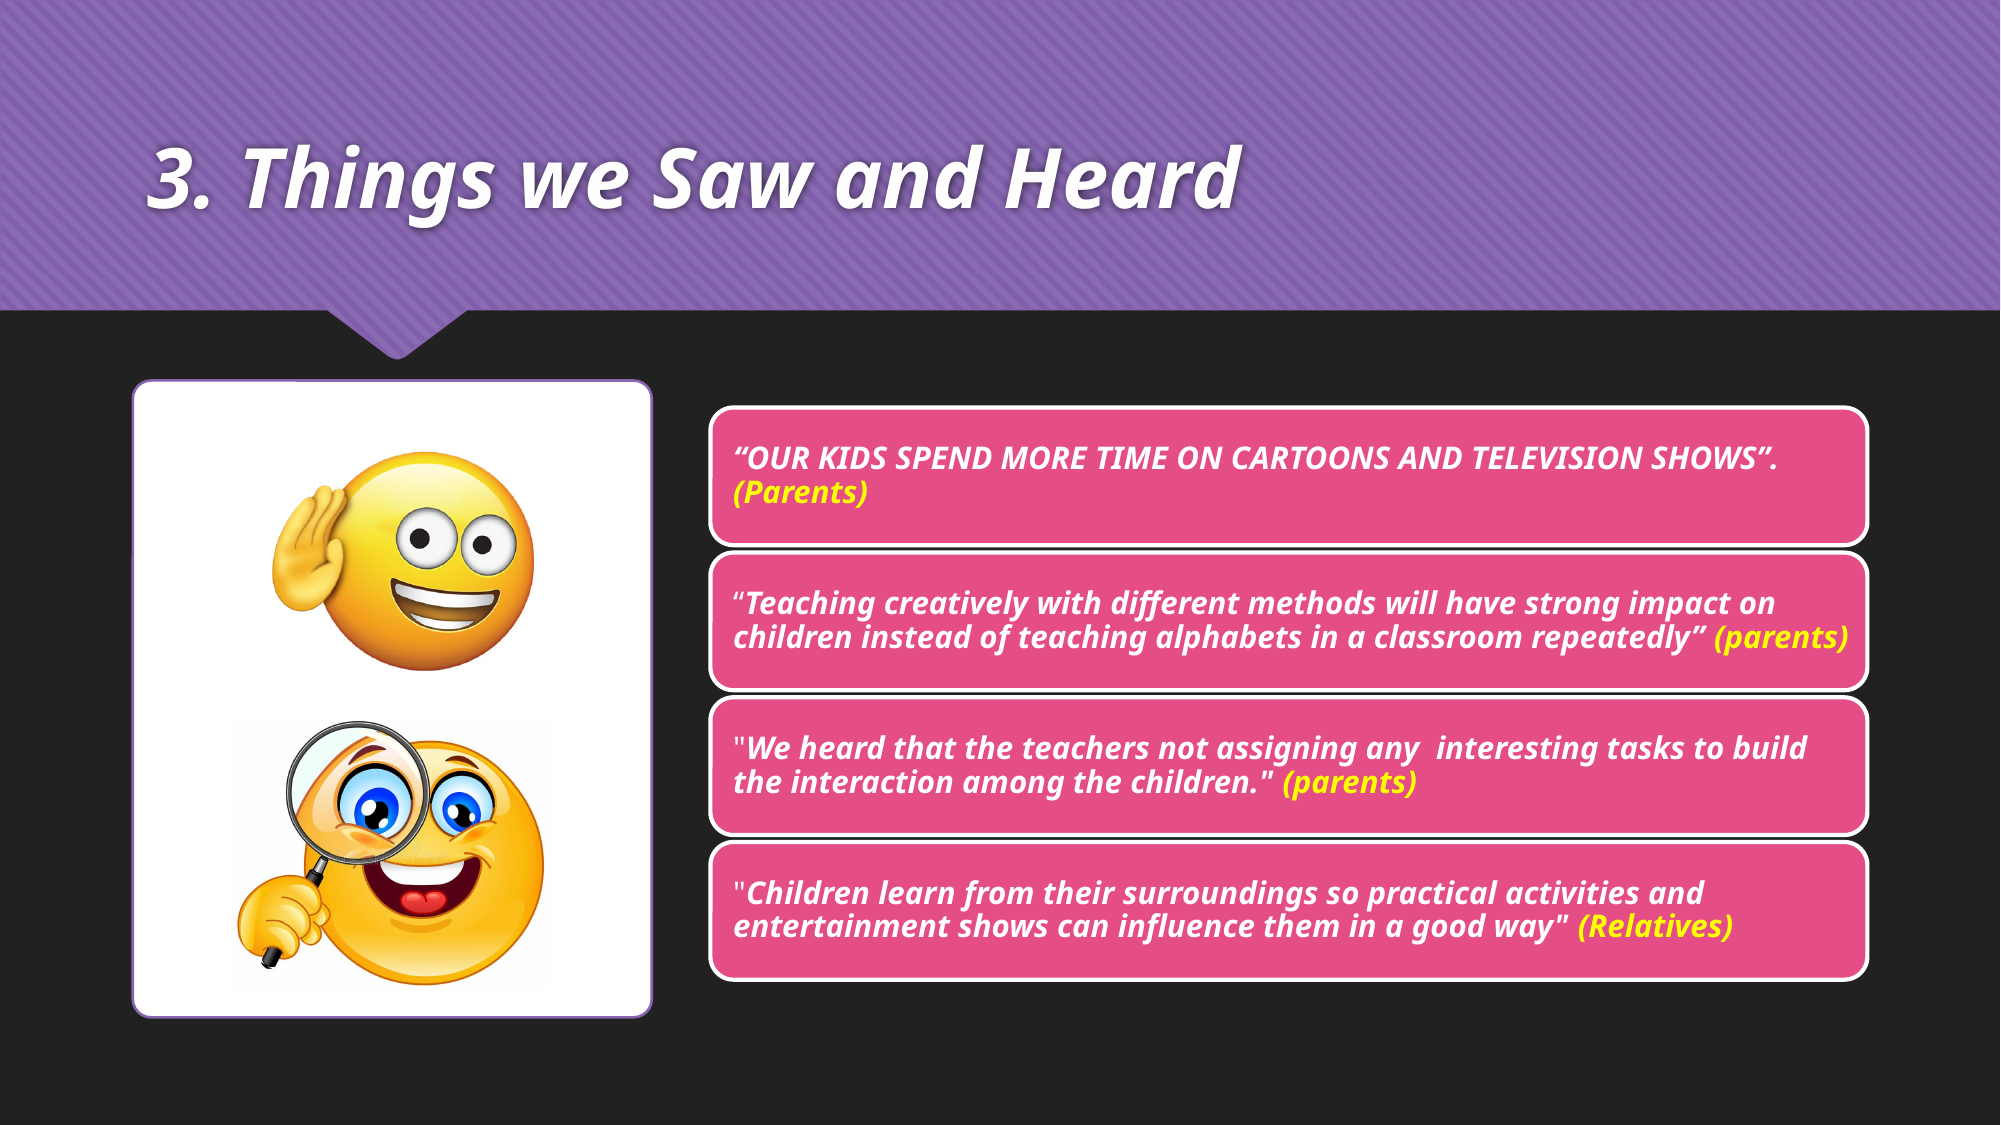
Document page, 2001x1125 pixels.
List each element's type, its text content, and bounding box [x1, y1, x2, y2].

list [710, 395, 1868, 992]
text_box [131, 379, 654, 1019]
title 3. Things we Saw and Heard [132, 73, 1868, 233]
picture [230, 407, 558, 993]
